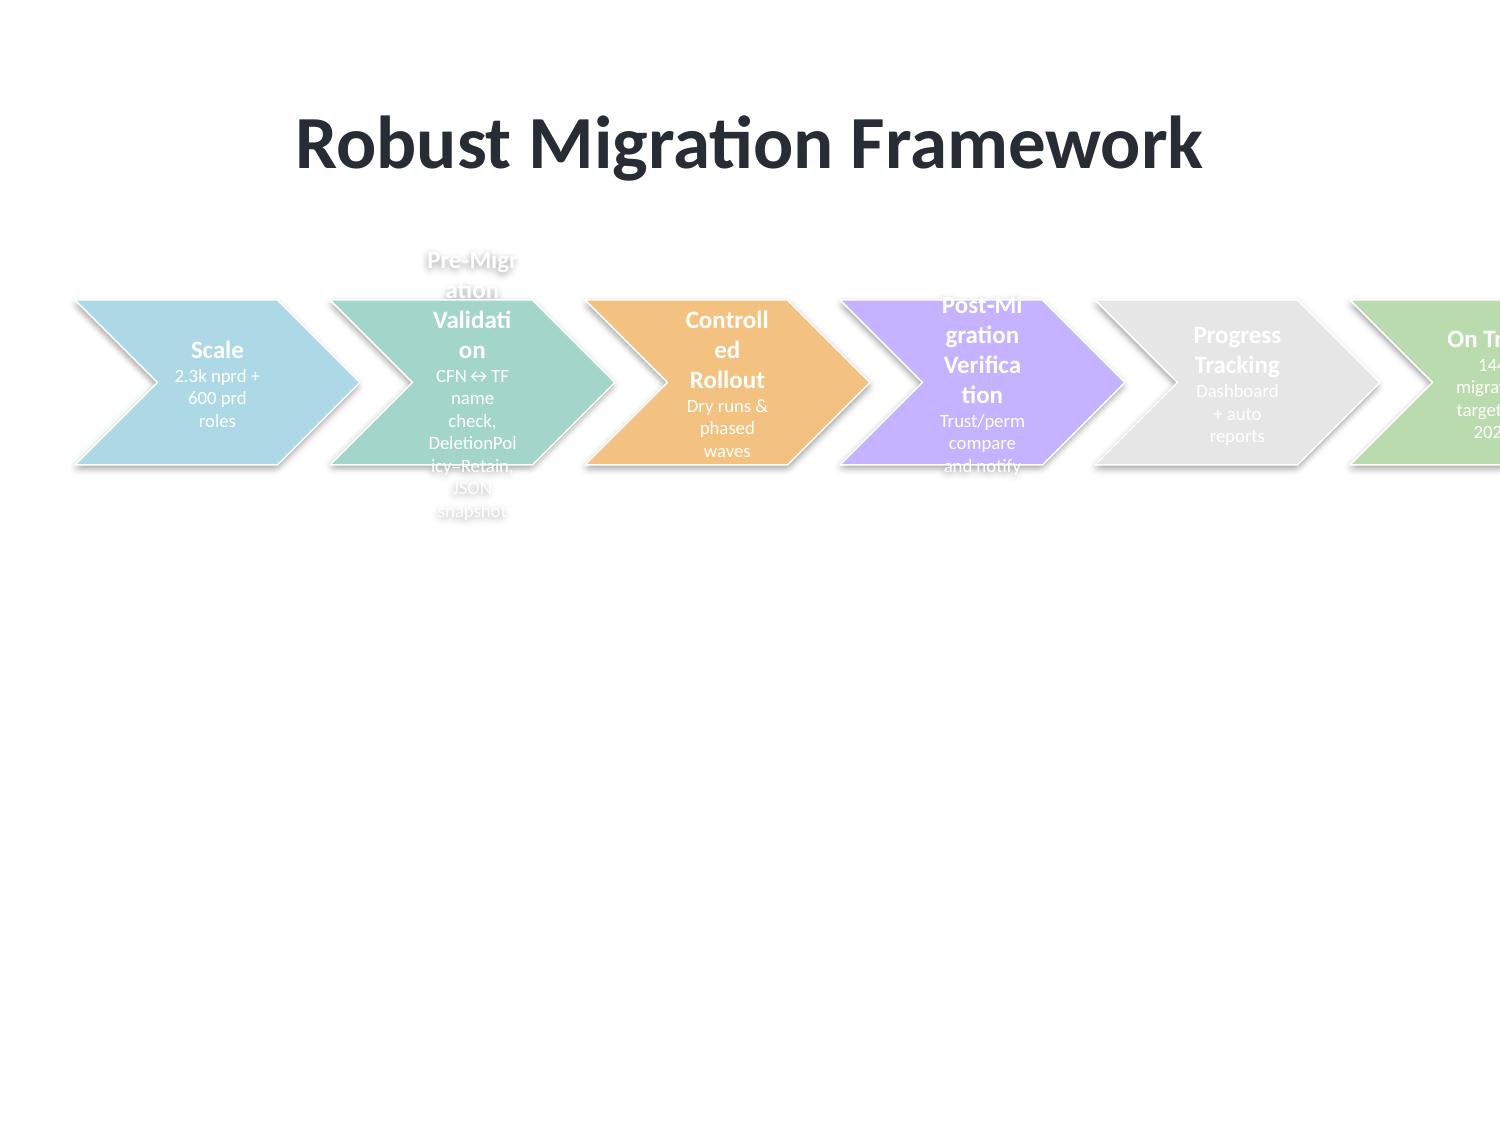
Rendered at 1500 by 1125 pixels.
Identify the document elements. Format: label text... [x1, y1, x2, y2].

text_box Progress Tracking Dashboard + auto reports [1094, 299, 1381, 466]
text_box Post‑Migration Verification Trust/perm compare and notify [839, 299, 1126, 466]
text_box Pre‑Migration Validation CFN↔TF name check, DeletionPolicy=Retain, JSON snapshot [329, 299, 616, 466]
text_box Scale 2.3k nprd + 600 prd roles [74, 299, 361, 466]
text_box On Track 144 migrated; target Q1 2026 [1349, 299, 1500, 466]
text_box Controlled Rollout Dry runs & phased waves [584, 299, 871, 466]
title Robust Migration Framework [75, 45, 1425, 233]
